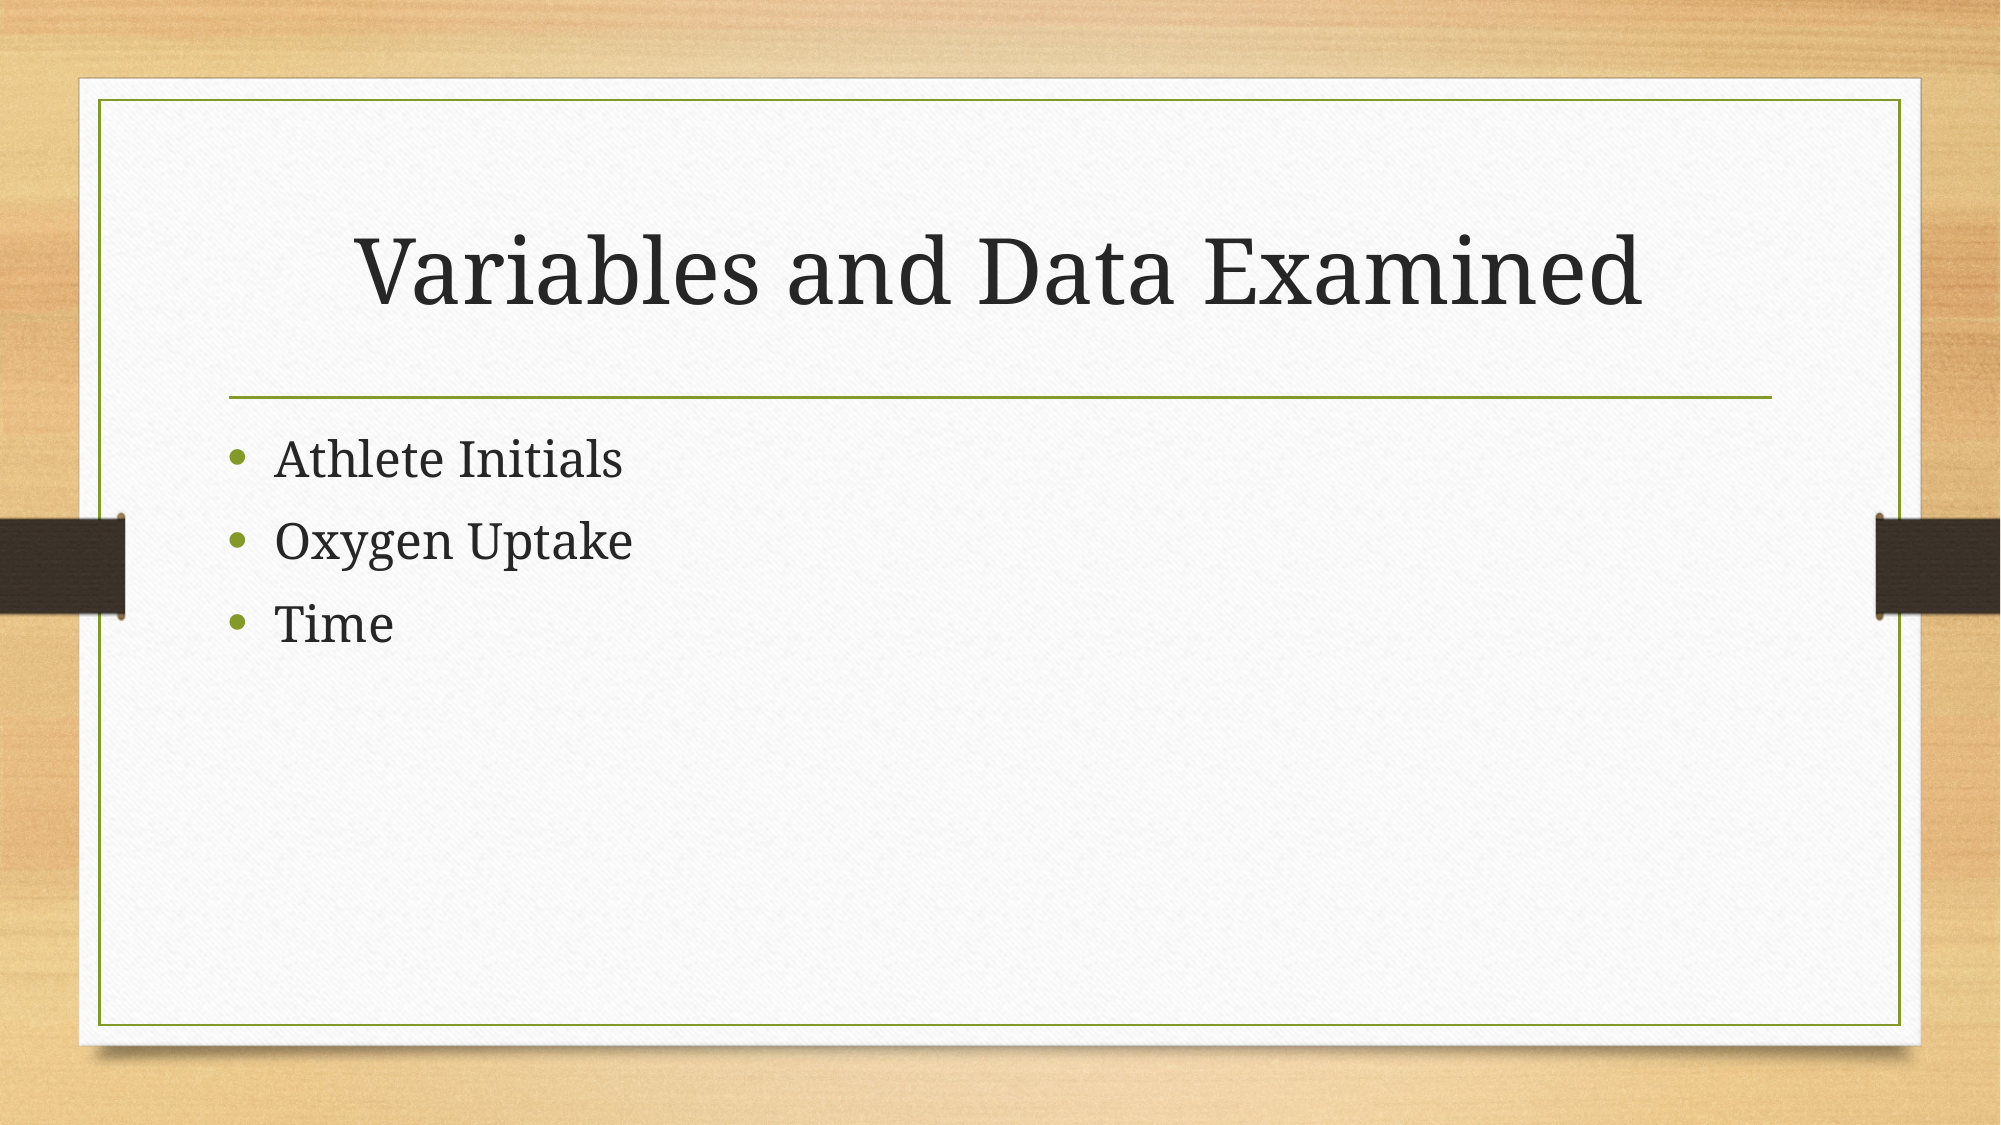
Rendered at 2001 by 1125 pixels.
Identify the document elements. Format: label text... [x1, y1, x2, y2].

picture [0, 0, 2001, 1125]
list Athlete Initials Oxygen Uptake Time [212, 419, 1788, 964]
title Variables and Data Examined [212, 161, 1788, 375]
